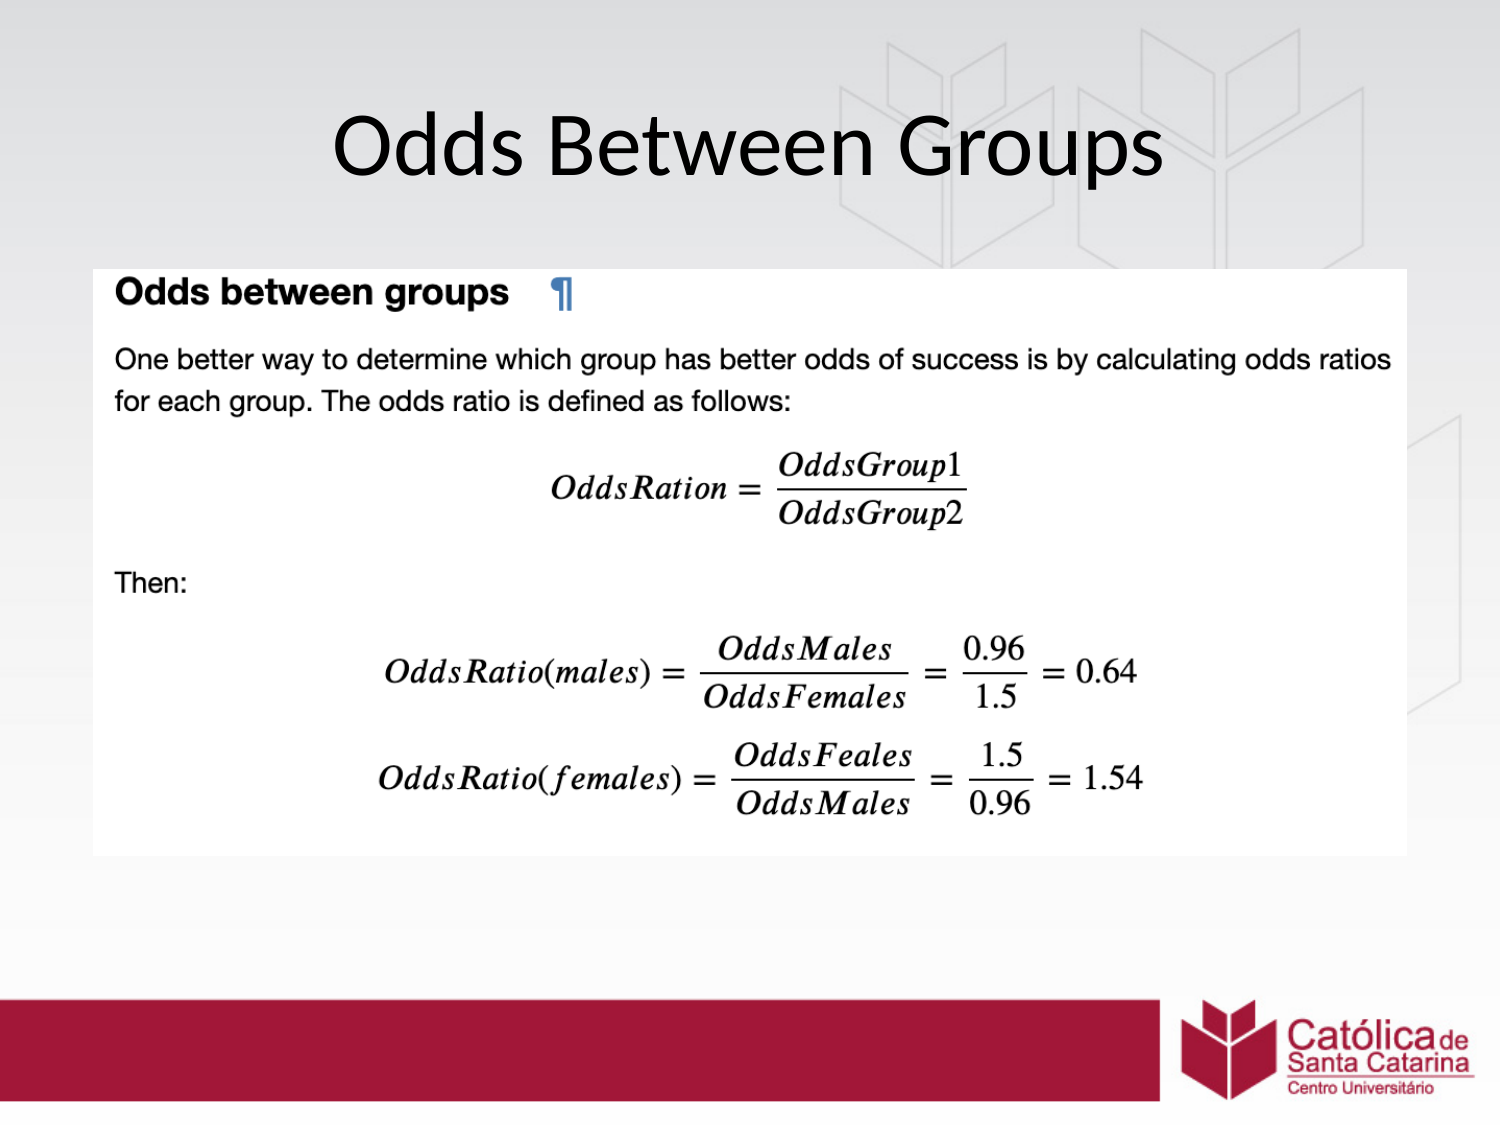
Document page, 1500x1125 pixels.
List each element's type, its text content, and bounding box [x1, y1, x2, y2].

picture [0, 0, 1500, 1125]
title Odds Between Groups [75, 45, 1425, 233]
